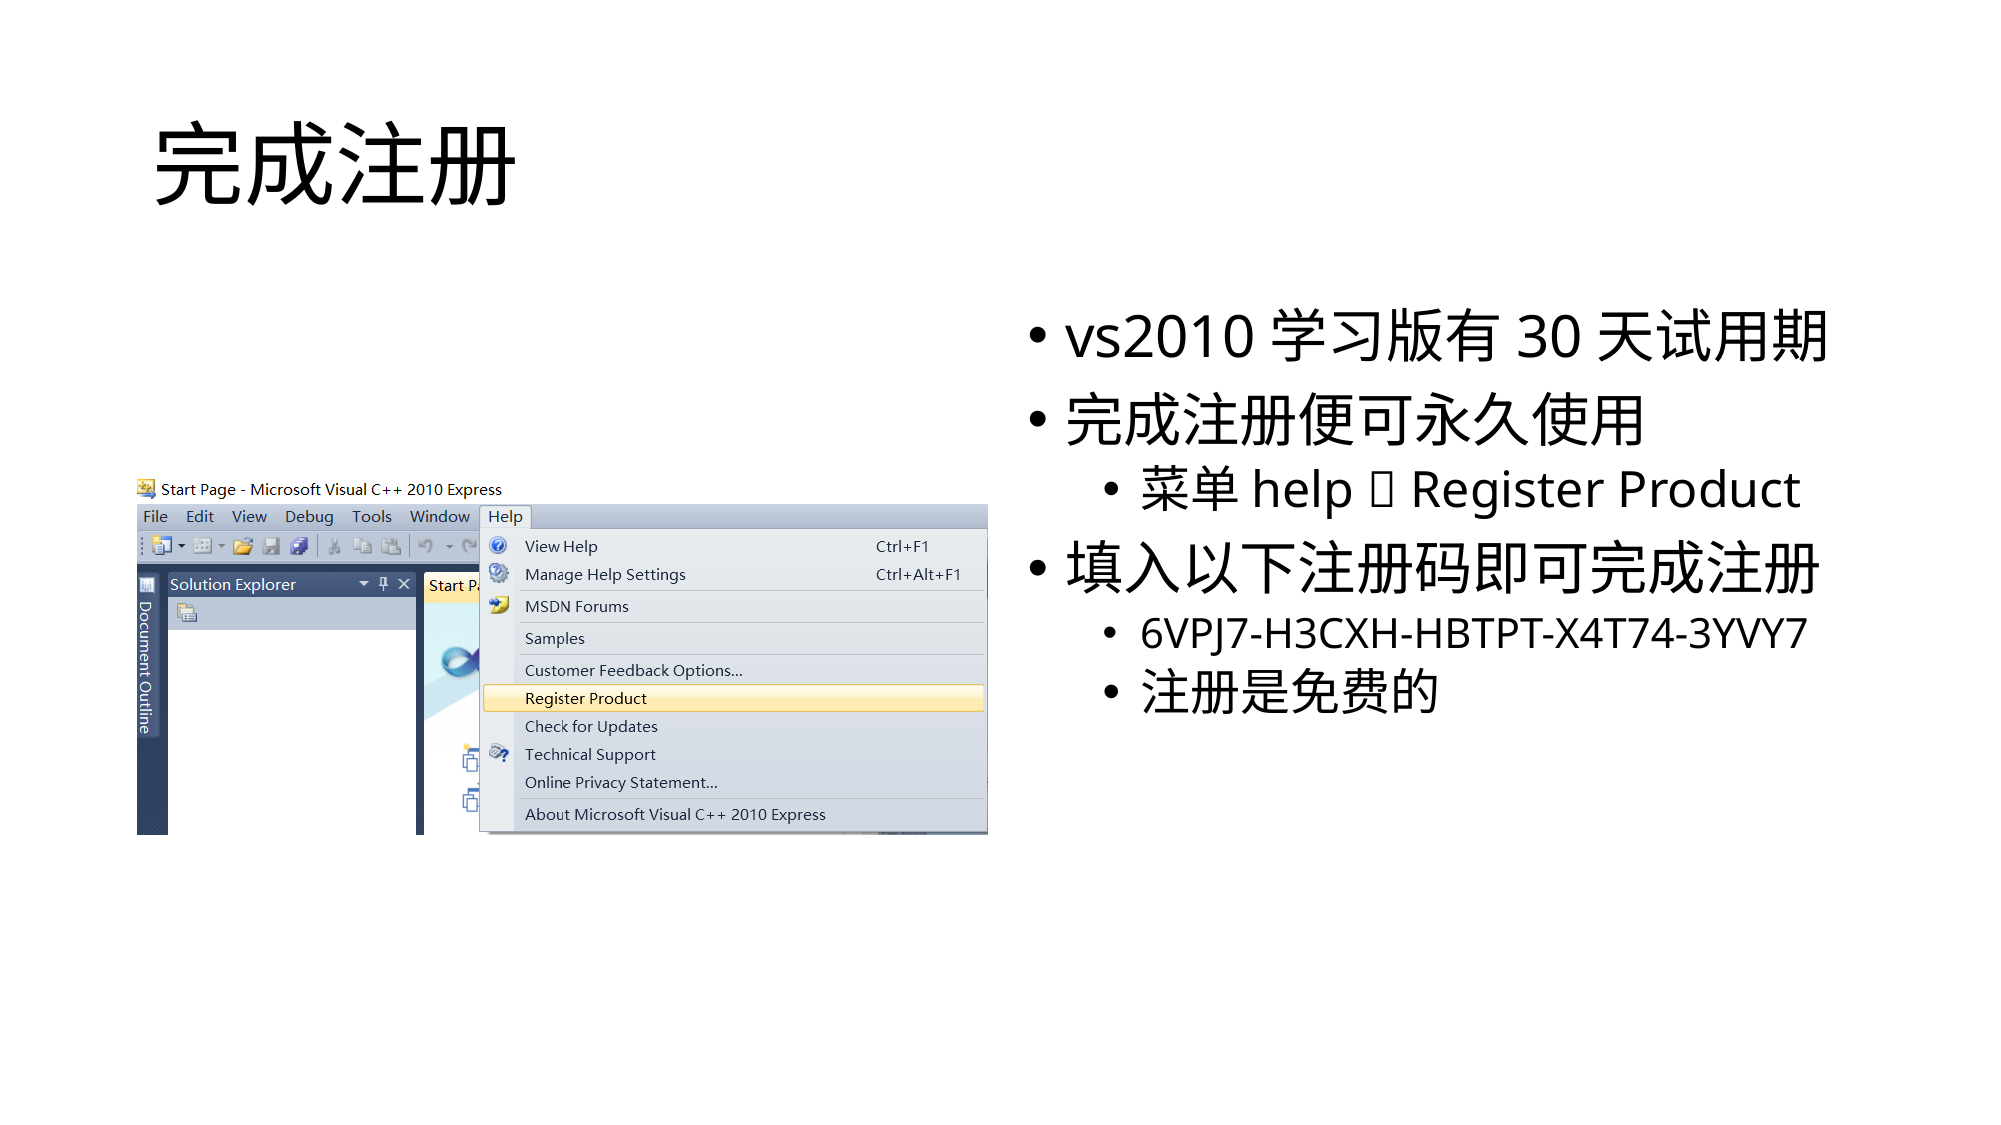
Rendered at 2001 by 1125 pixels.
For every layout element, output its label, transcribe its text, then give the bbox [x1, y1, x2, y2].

list vs2010学习版有30天试用期 完成注册便可永久使用 菜单help  Register Product 填入以下注册码即可完成注册 6VPJ7-H3CXH-HBTPT-X4T74-3YVY7 注册是免费的 [1012, 299, 1863, 1014]
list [137, 477, 988, 835]
title 完成注册 [137, 59, 1863, 278]
